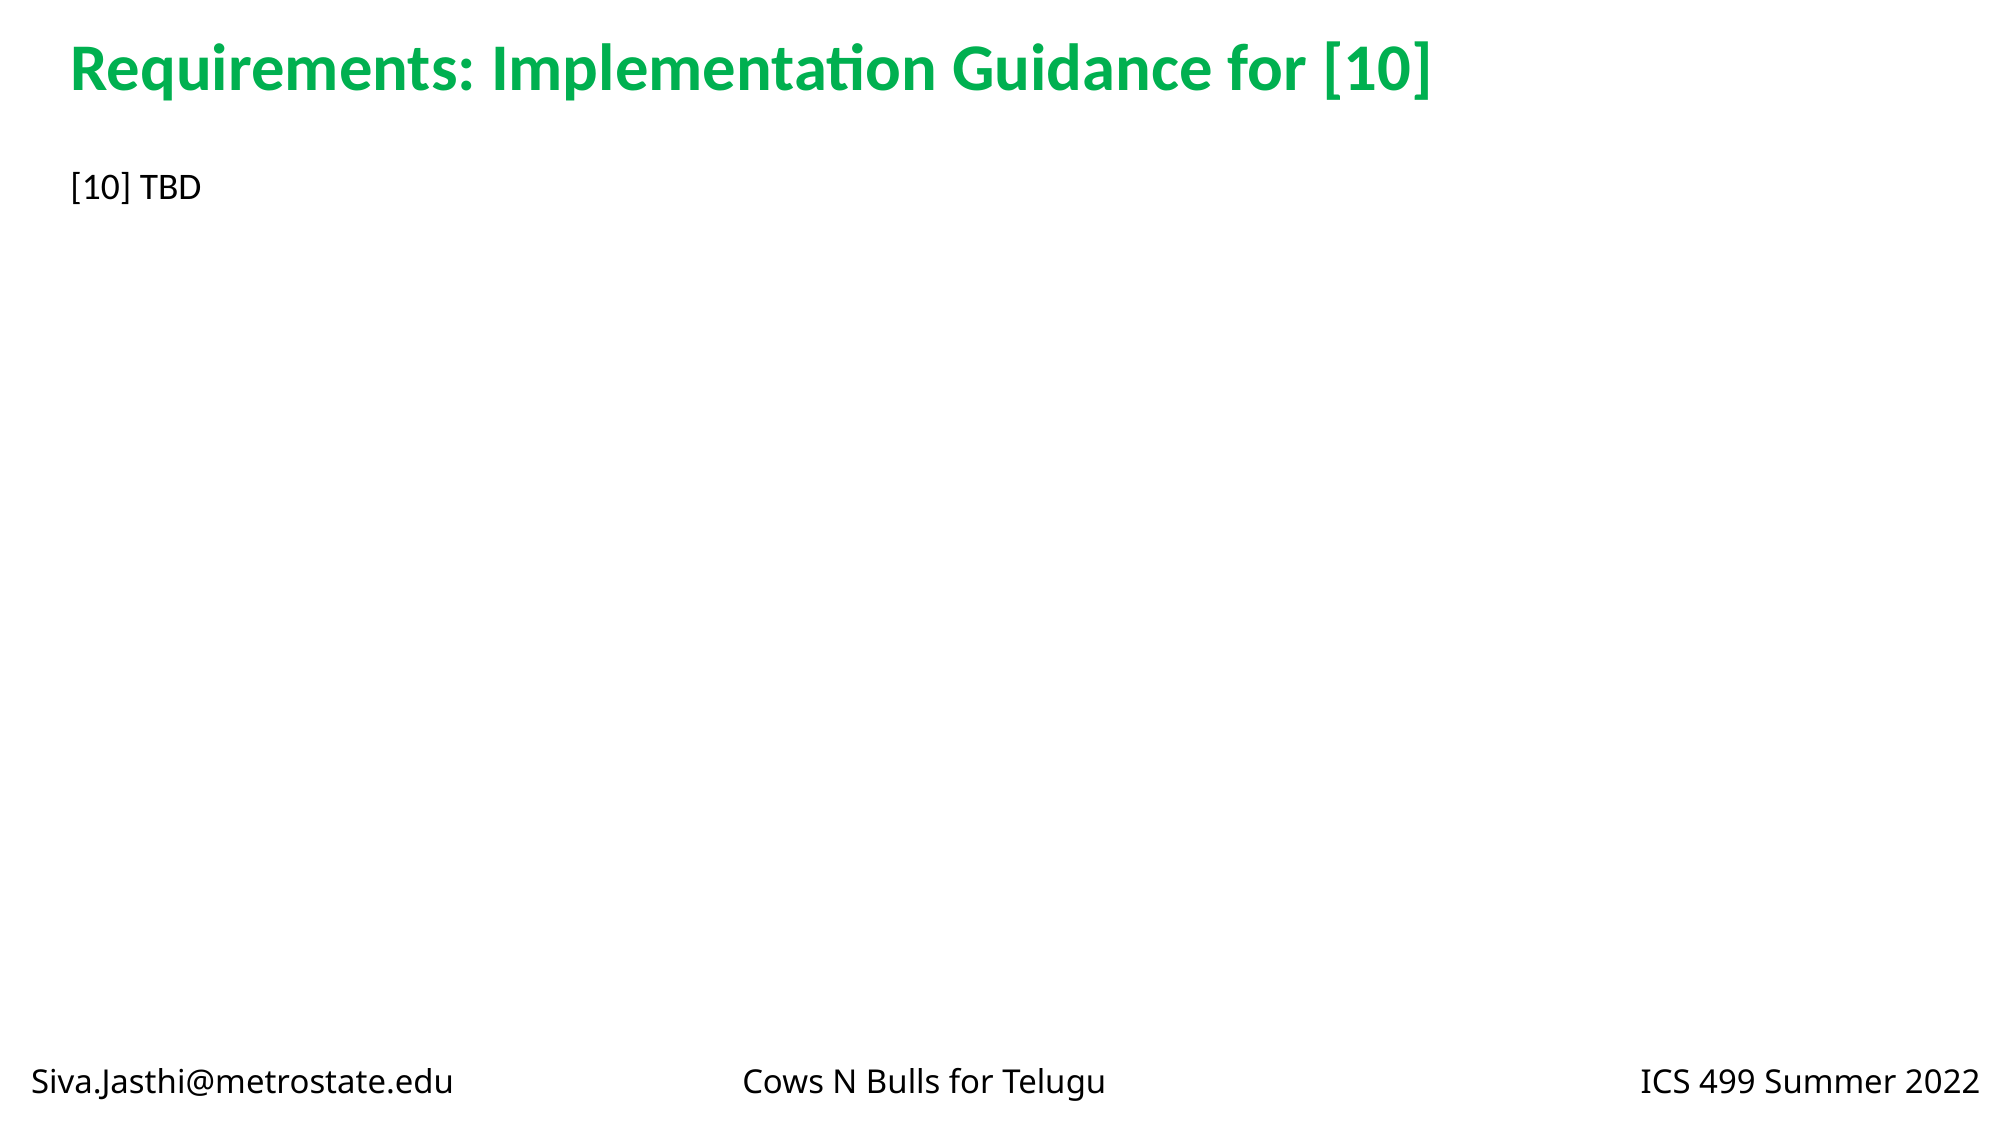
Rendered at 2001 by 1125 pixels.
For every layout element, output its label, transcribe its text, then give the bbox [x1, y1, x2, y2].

text_box Requirements: Implementation Guidance for [10] [55, 16, 1908, 112]
text_box [10] TBD [55, 154, 1871, 214]
text_box Siva.Jasthi@metrostate.edu Cows N Bulls for Telugu ICS 499 Summer 2022 [15, 1040, 2000, 1125]
